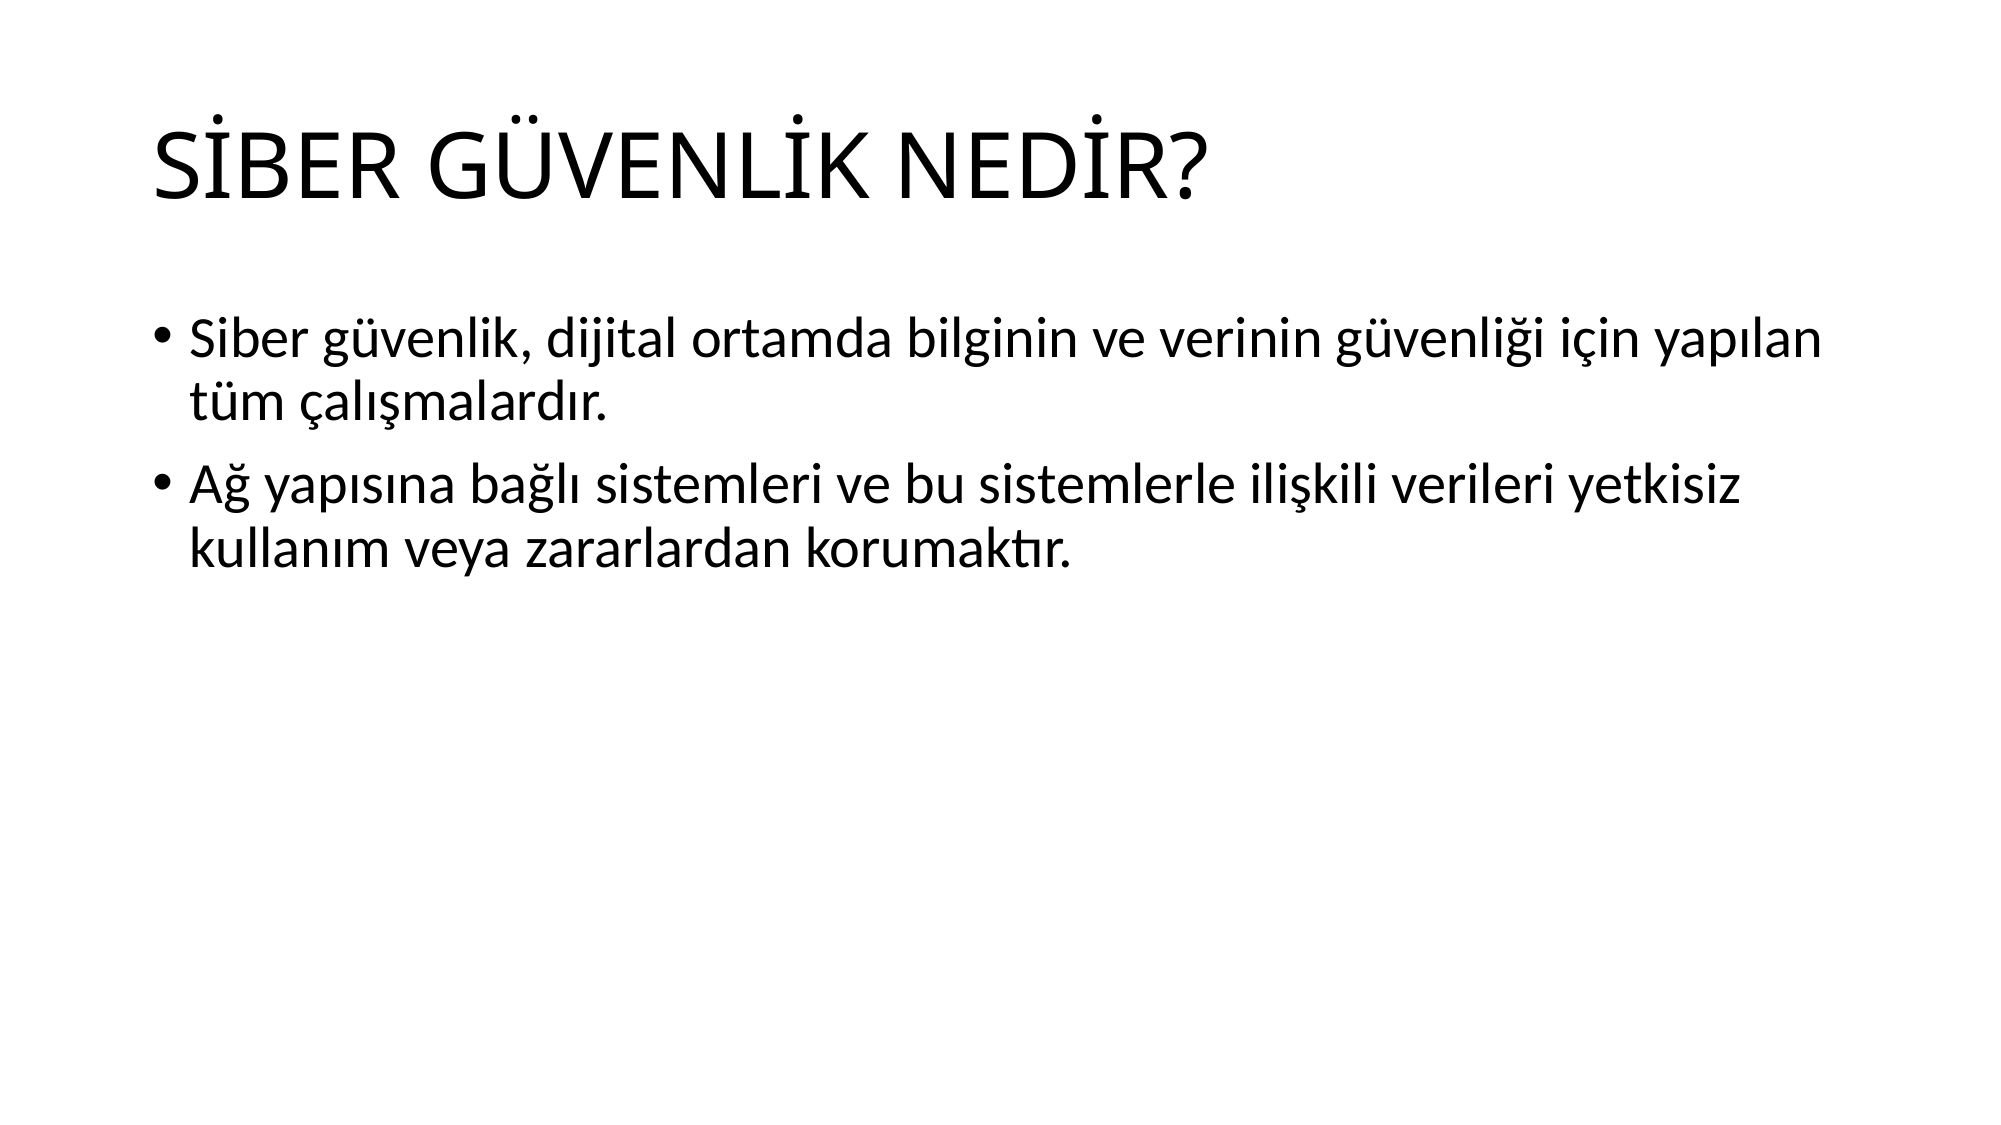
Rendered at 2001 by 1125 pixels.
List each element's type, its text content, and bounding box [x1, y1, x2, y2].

title SİBER GÜVENLİK NEDİR? [137, 59, 1863, 278]
list Siber güvenlik, dijital ortamda bilginin ve verinin güvenliği için yapılan tüm çalışmalardır. Ağ yapısına bağlı sistemleri ve bu sistemlerle ilişkili verileri yetkisiz kullanım veya zararlardan korumaktır. [137, 299, 1863, 1014]
